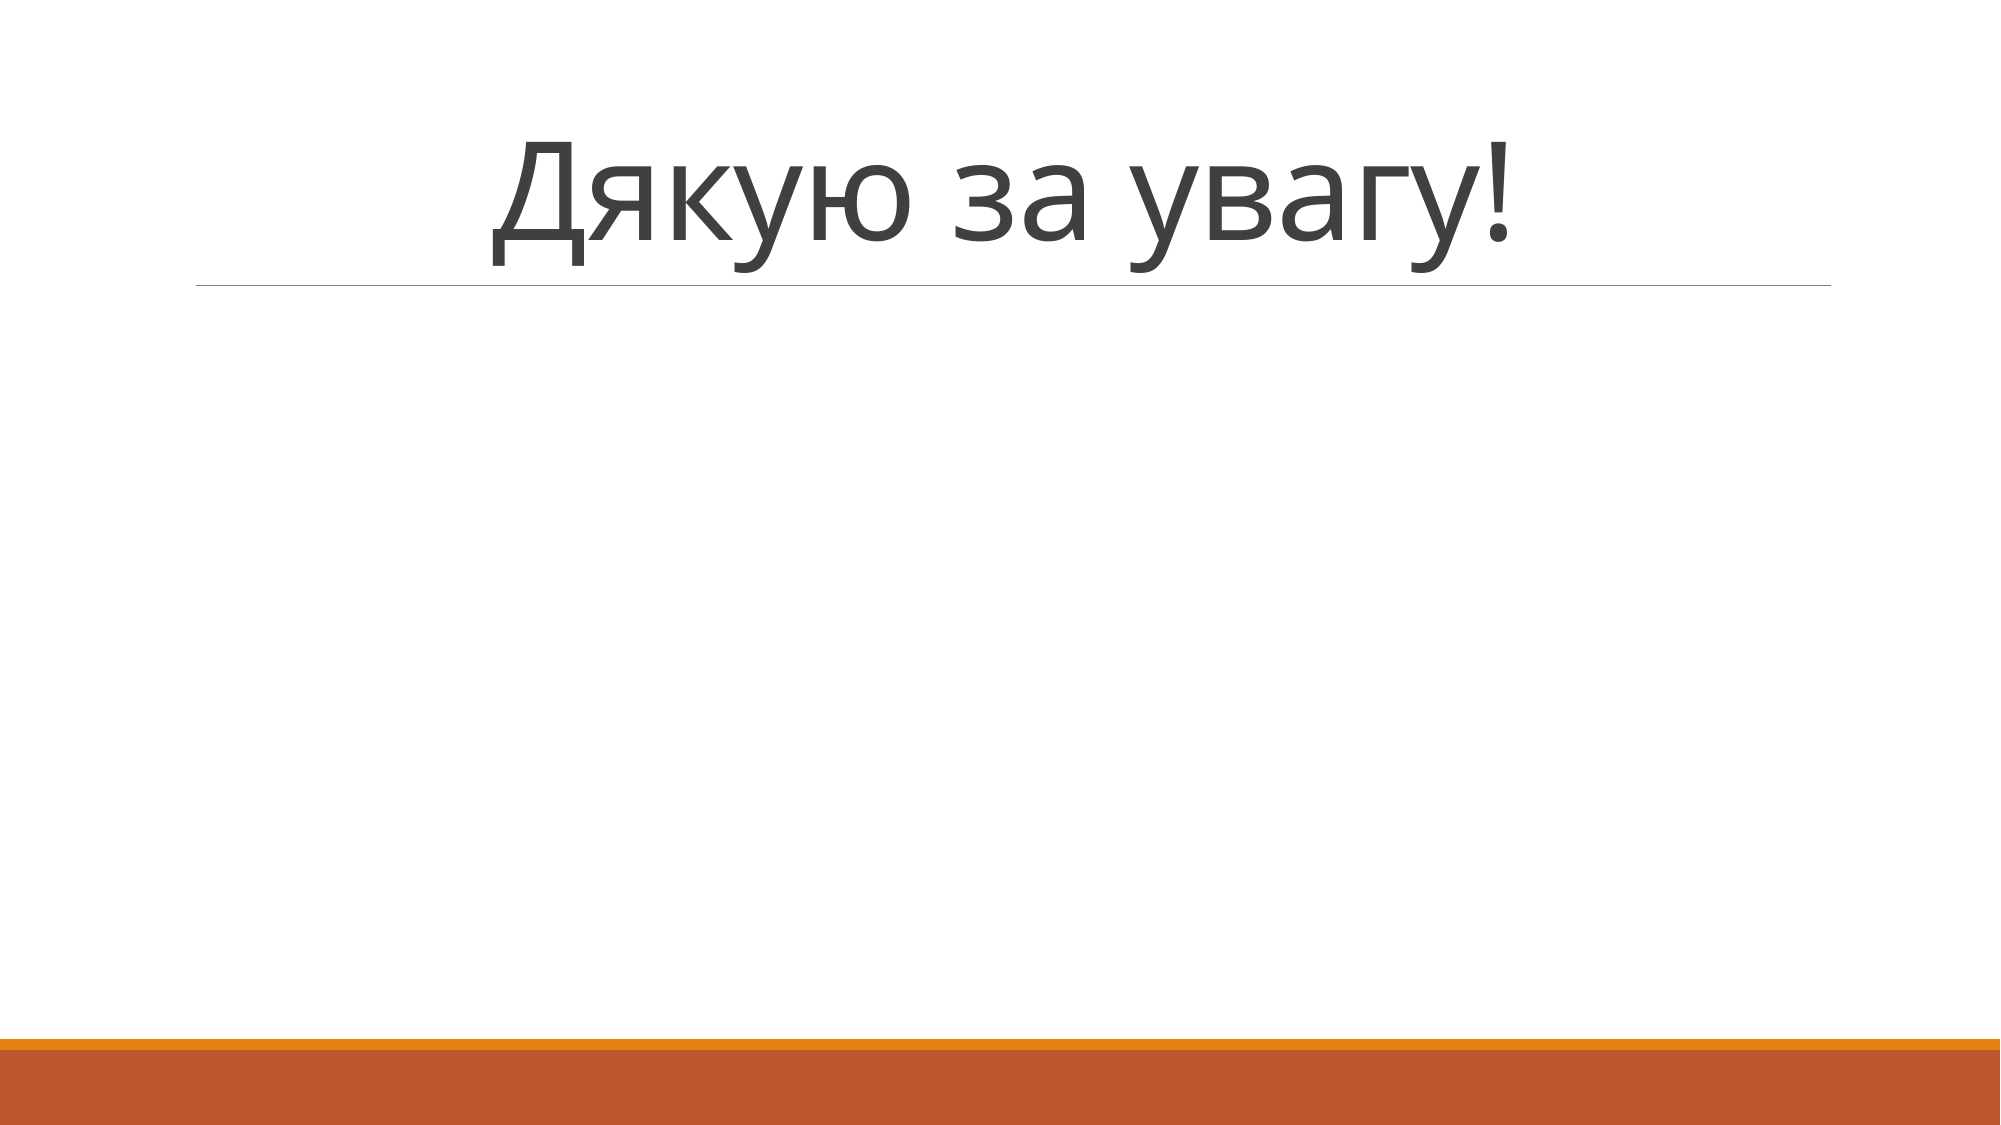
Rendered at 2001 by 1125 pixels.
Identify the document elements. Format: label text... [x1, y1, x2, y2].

title Дякую за увагу! [180, 37, 1830, 276]
